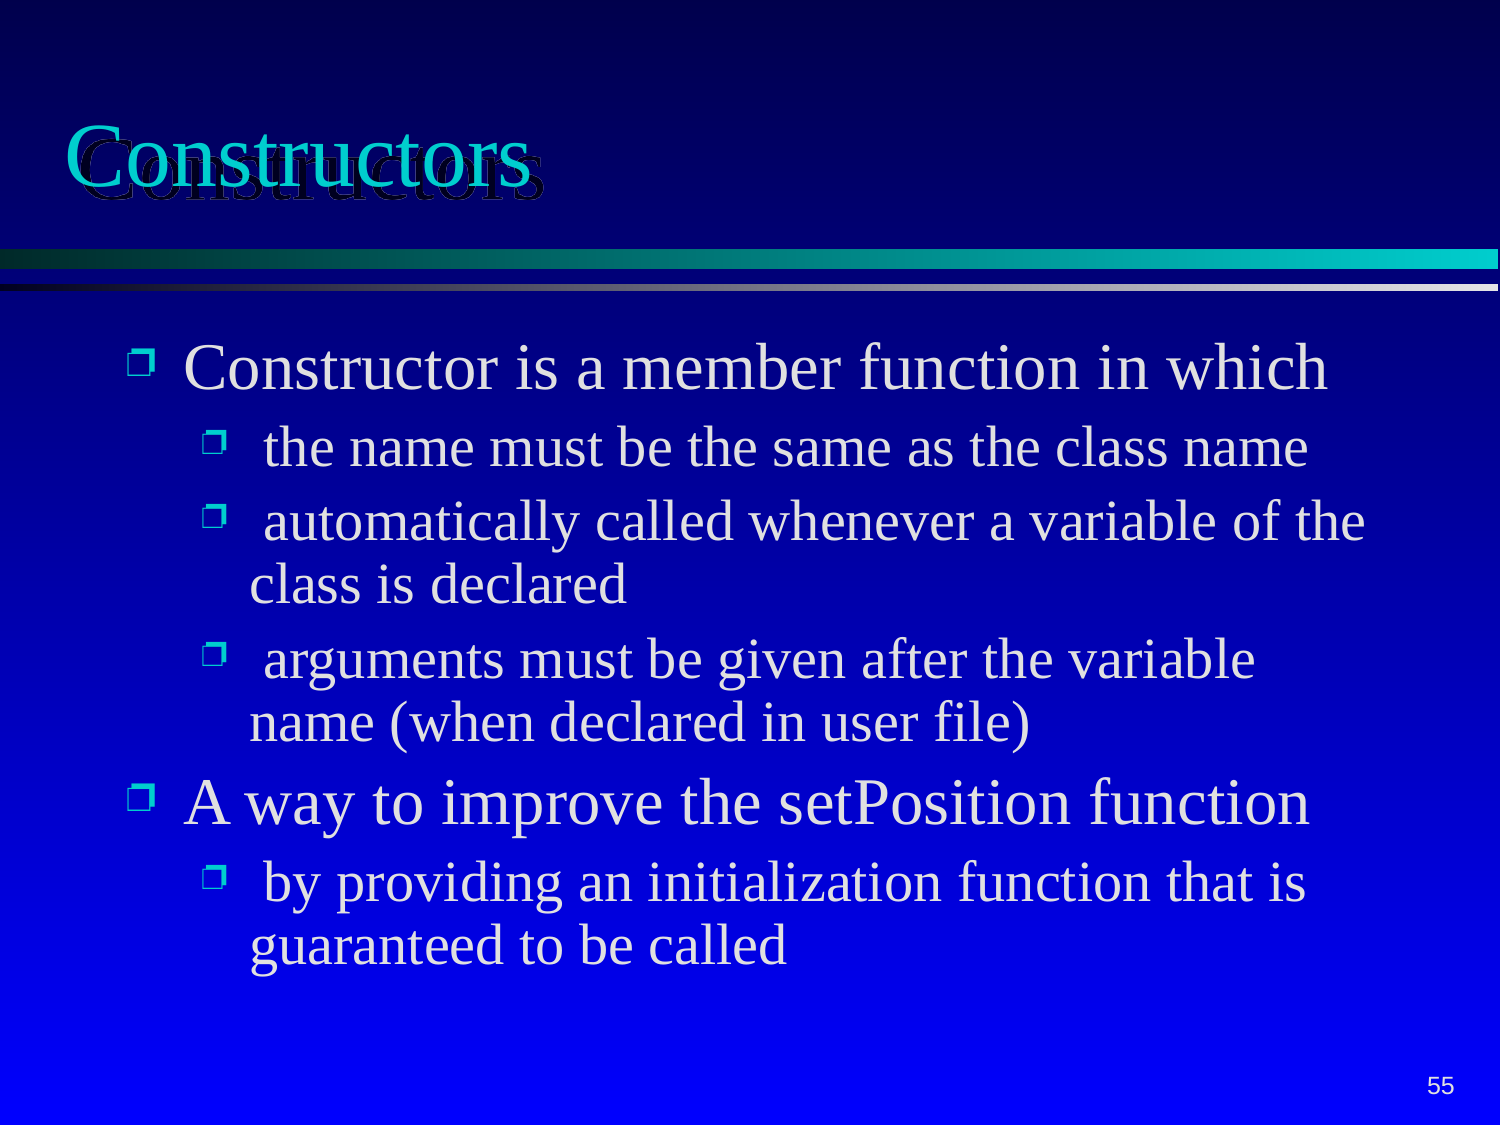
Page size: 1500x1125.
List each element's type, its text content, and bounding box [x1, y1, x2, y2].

title Constructors [49, 55, 1326, 245]
list Constructor is a member function in which the name must be the same as the class name automatically called whenever a variable of the class is declared arguments must be given after the variable name (when declared in user file) A way to improve the setPosition function by providing an initialization function that is guaranteed to be called [111, 324, 1388, 1001]
